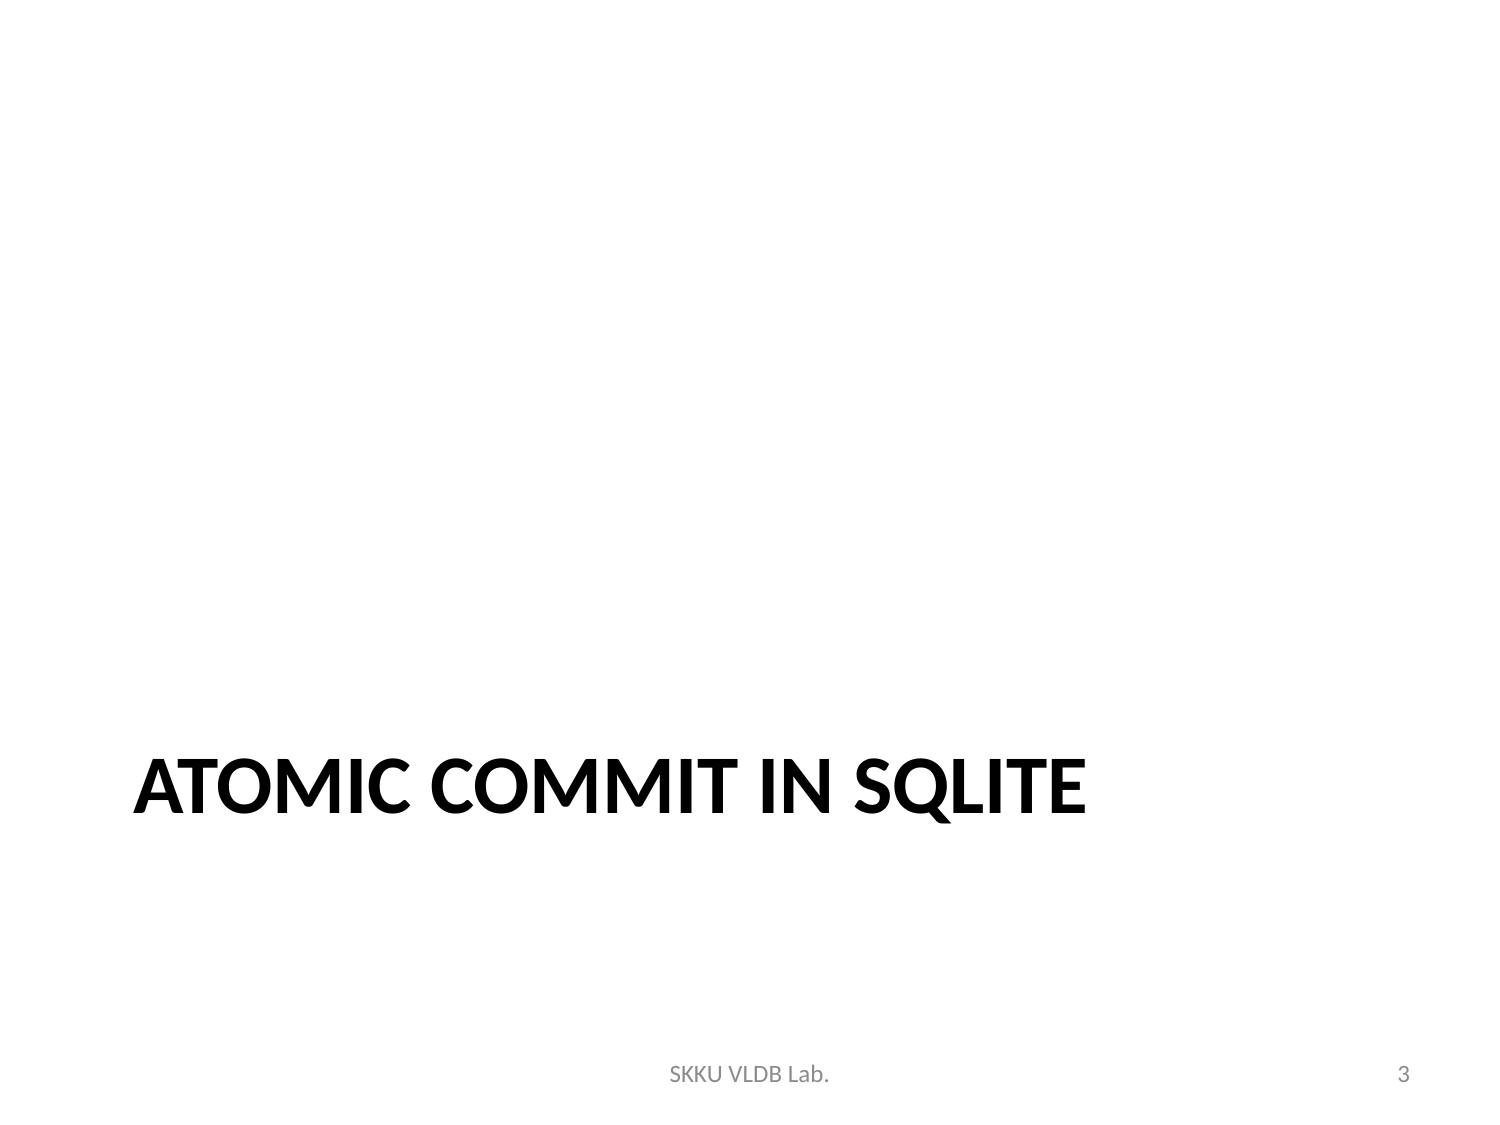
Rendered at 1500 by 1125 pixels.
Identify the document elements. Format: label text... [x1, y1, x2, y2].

title Atomic commit in SQLite [118, 722, 1394, 947]
footer SKKU VLDB Lab. [512, 1042, 988, 1103]
slide_number 3 [1074, 1042, 1425, 1103]
